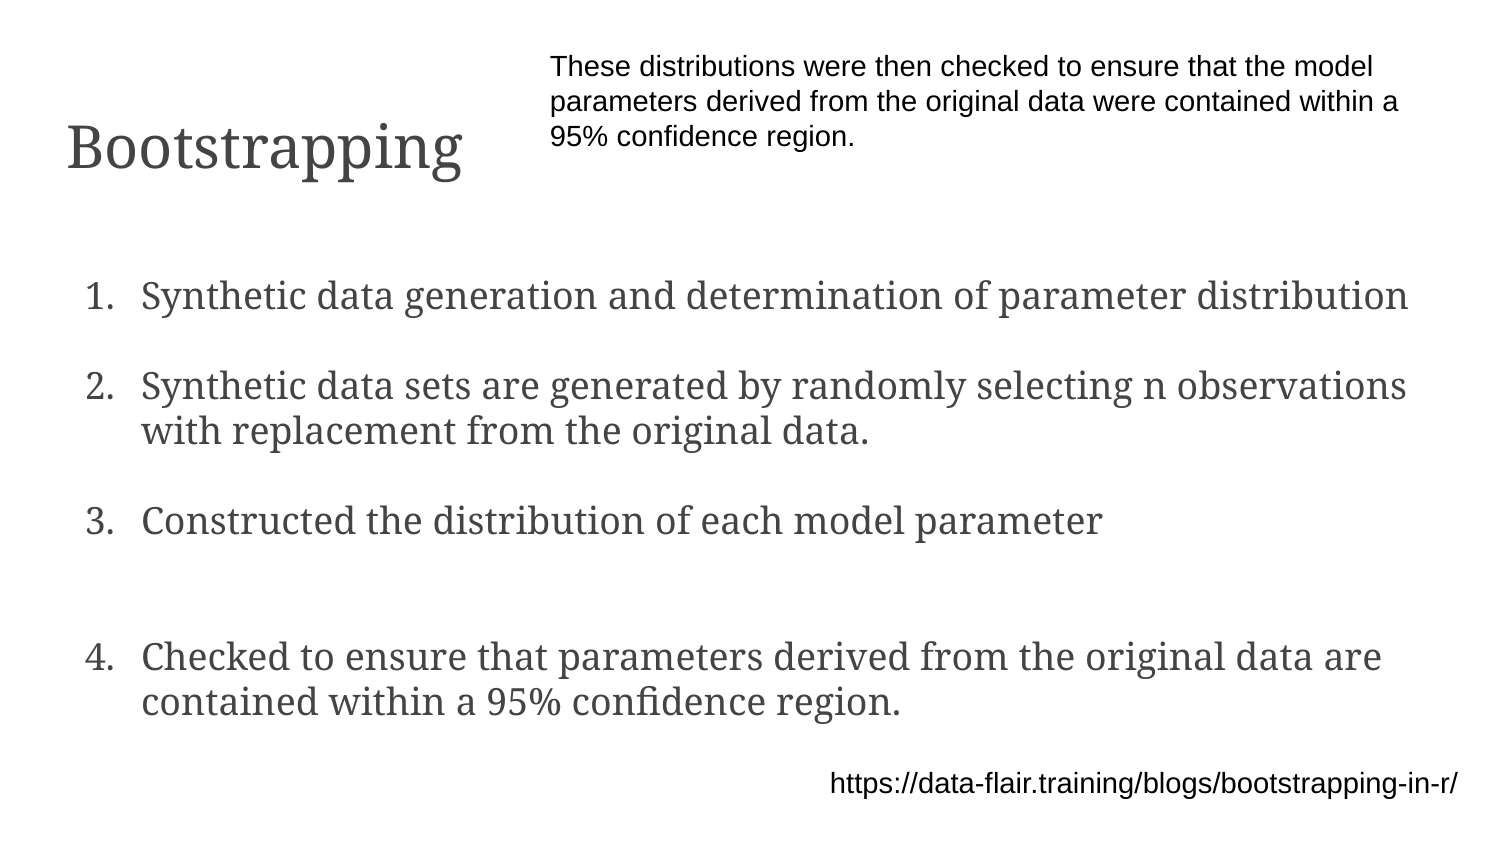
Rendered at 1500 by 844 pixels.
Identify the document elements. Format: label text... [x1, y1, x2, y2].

text_box These distributions were then checked to ensure that the model parameters derived from the original data were contained within a 95% confidence region. [534, 32, 1467, 167]
list Synthetic data generation and determination of parameter distribution Synthetic data sets are generated by randomly selecting n observations with replacement from the original data. Constructed the distribution of each model parameter Checked to ensure that parameters derived from the original data are contained within a 95% confidence region. [51, 189, 1449, 750]
text_box https://data-flair.training/blogs/bootstrapping-in-r/ [814, 749, 1490, 844]
title Bootstrapping [51, 72, 534, 167]
